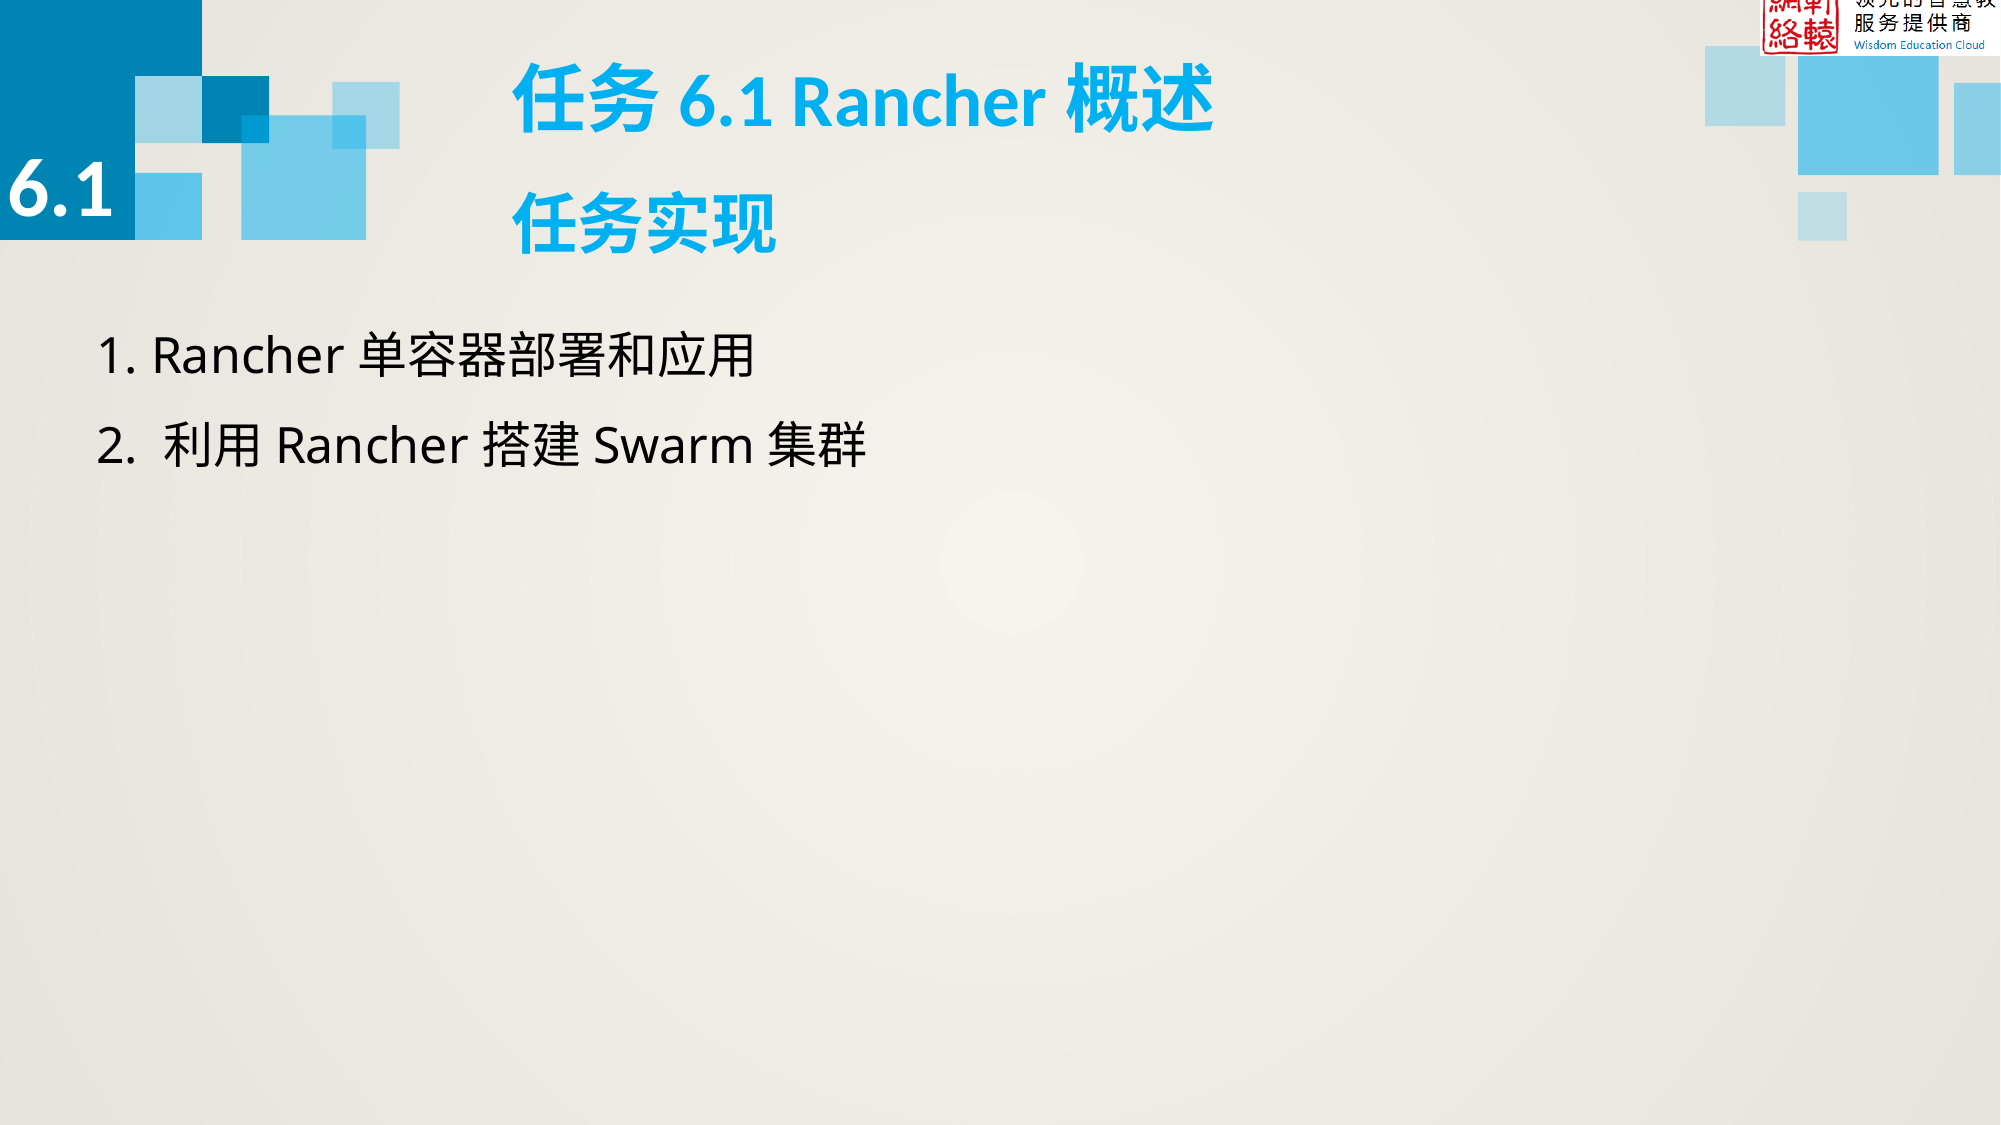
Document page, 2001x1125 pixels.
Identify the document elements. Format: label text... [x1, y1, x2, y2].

list 任务6.1 Rancher概述 [496, 17, 1441, 150]
list 任务实现 [496, 149, 1243, 250]
list 6.1 [0, 95, 150, 232]
text_box 1. Rancher单容器部署和应用 2. 利用Rancher搭建Swarm集群 [81, 286, 2000, 481]
picture [1760, 0, 2001, 56]
